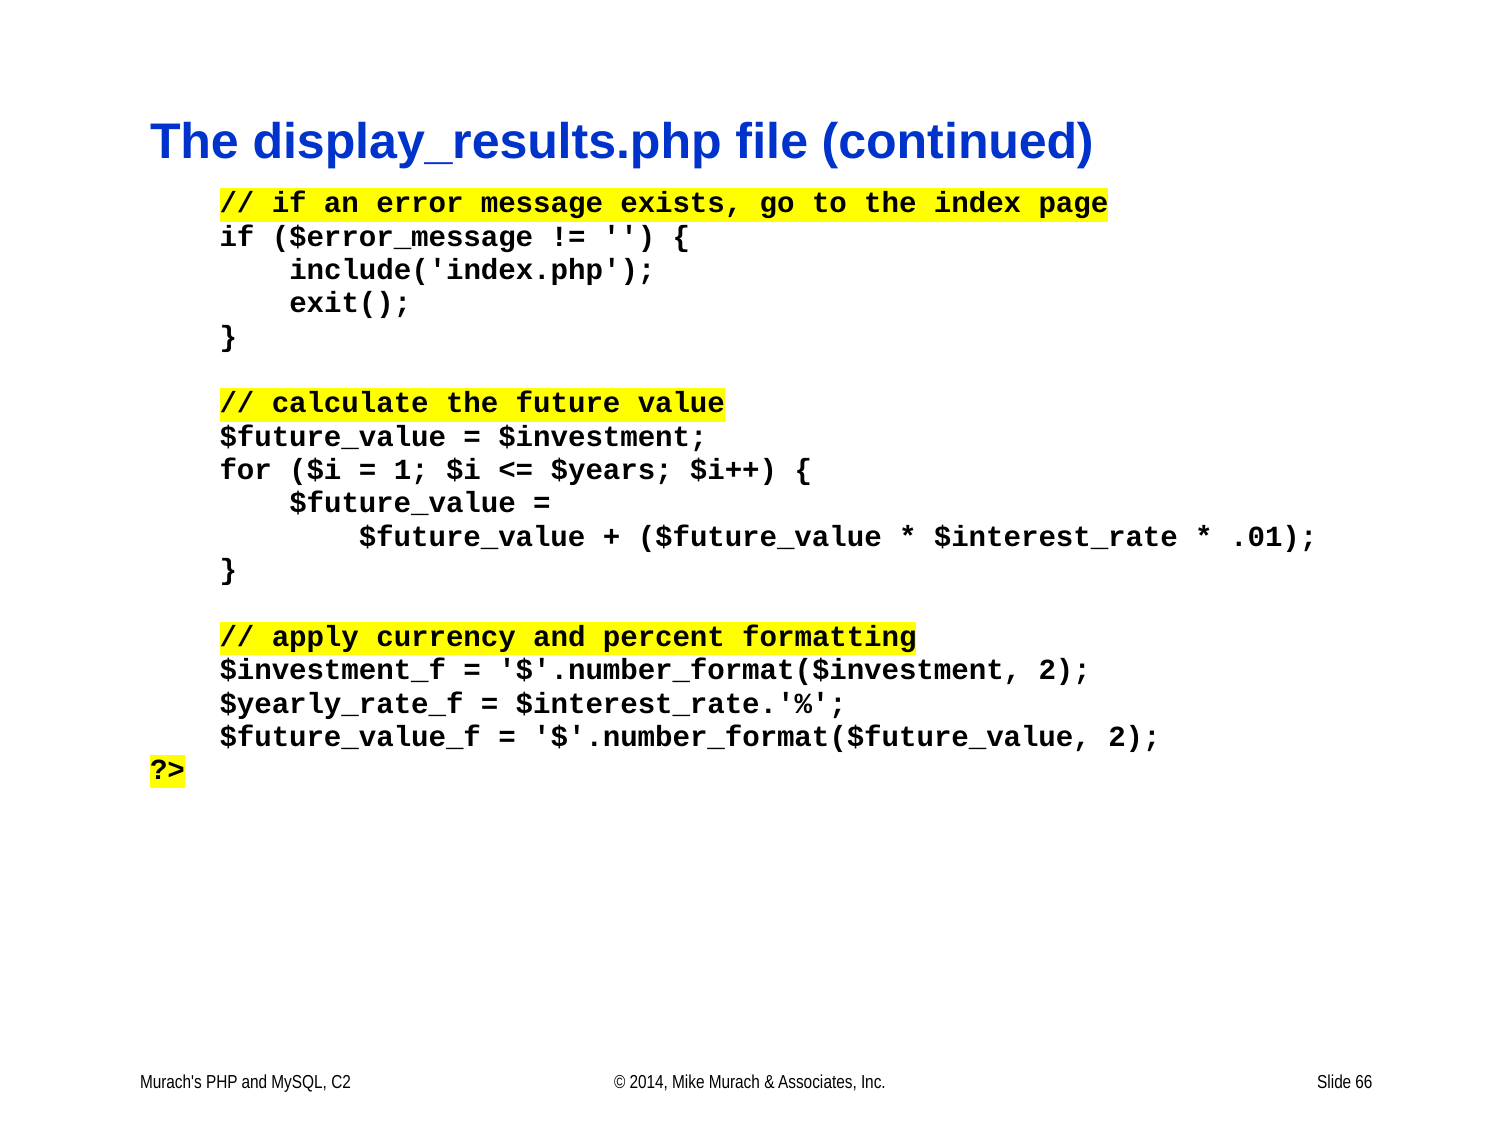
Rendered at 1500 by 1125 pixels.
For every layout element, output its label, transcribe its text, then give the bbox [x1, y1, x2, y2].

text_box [149, 112, 1128, 183]
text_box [149, 187, 1345, 1052]
slide_number Slide 66 [1074, 1025, 1388, 1100]
slide_number Murach's PHP and MySQL, C2 [125, 1025, 450, 1100]
footer © 2014, Mike Murach & Associates, Inc. [474, 1060, 1025, 1100]
